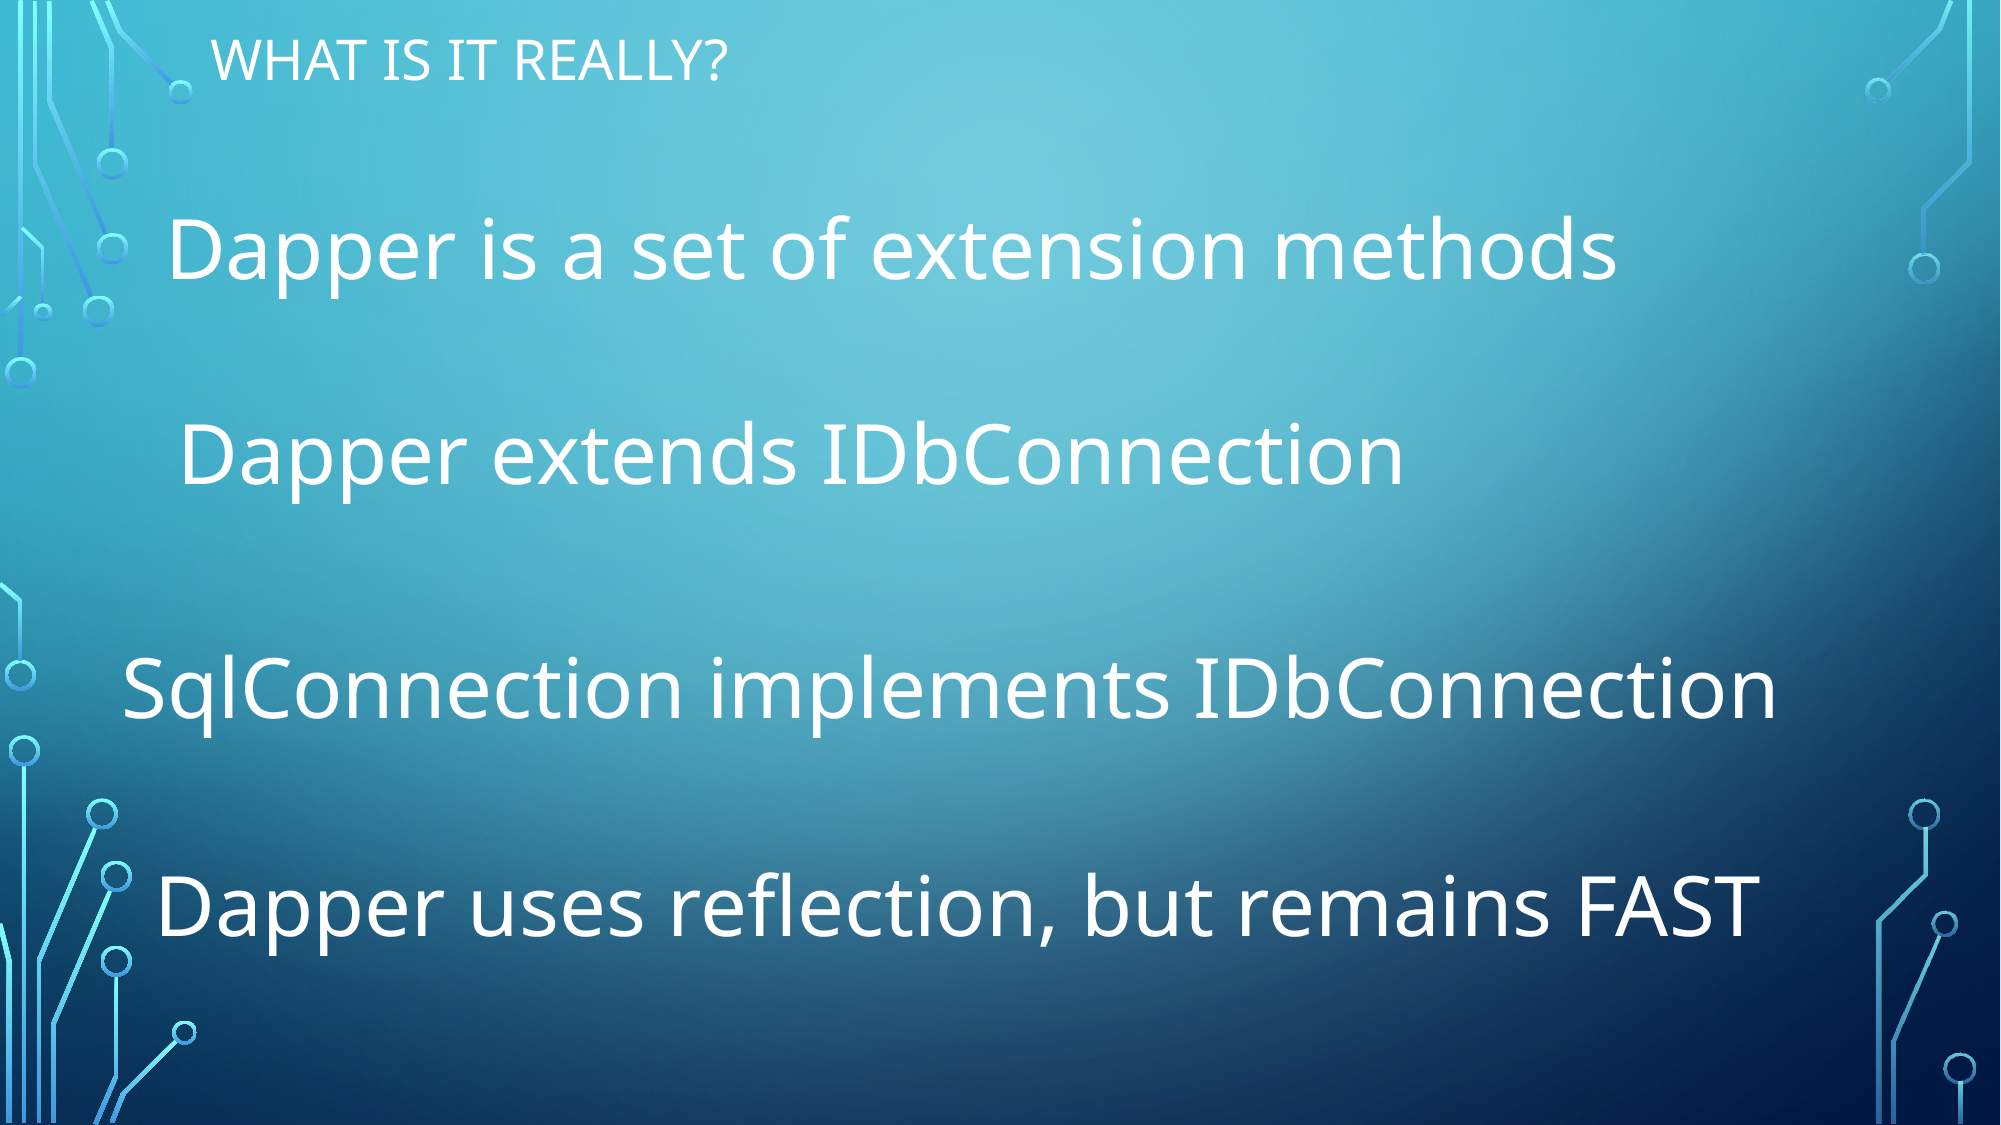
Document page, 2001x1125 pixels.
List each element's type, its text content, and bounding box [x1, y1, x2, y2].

text_box SqlConnection implements IDbConnection [106, 627, 1796, 743]
title What is it really? [195, 24, 1854, 101]
text_box Dapper uses reflection, but remains FAST [139, 845, 1778, 961]
text_box Dapper extends IDbConnection [163, 393, 1423, 509]
text_box Dapper is a set of extension methods [150, 189, 1636, 304]
